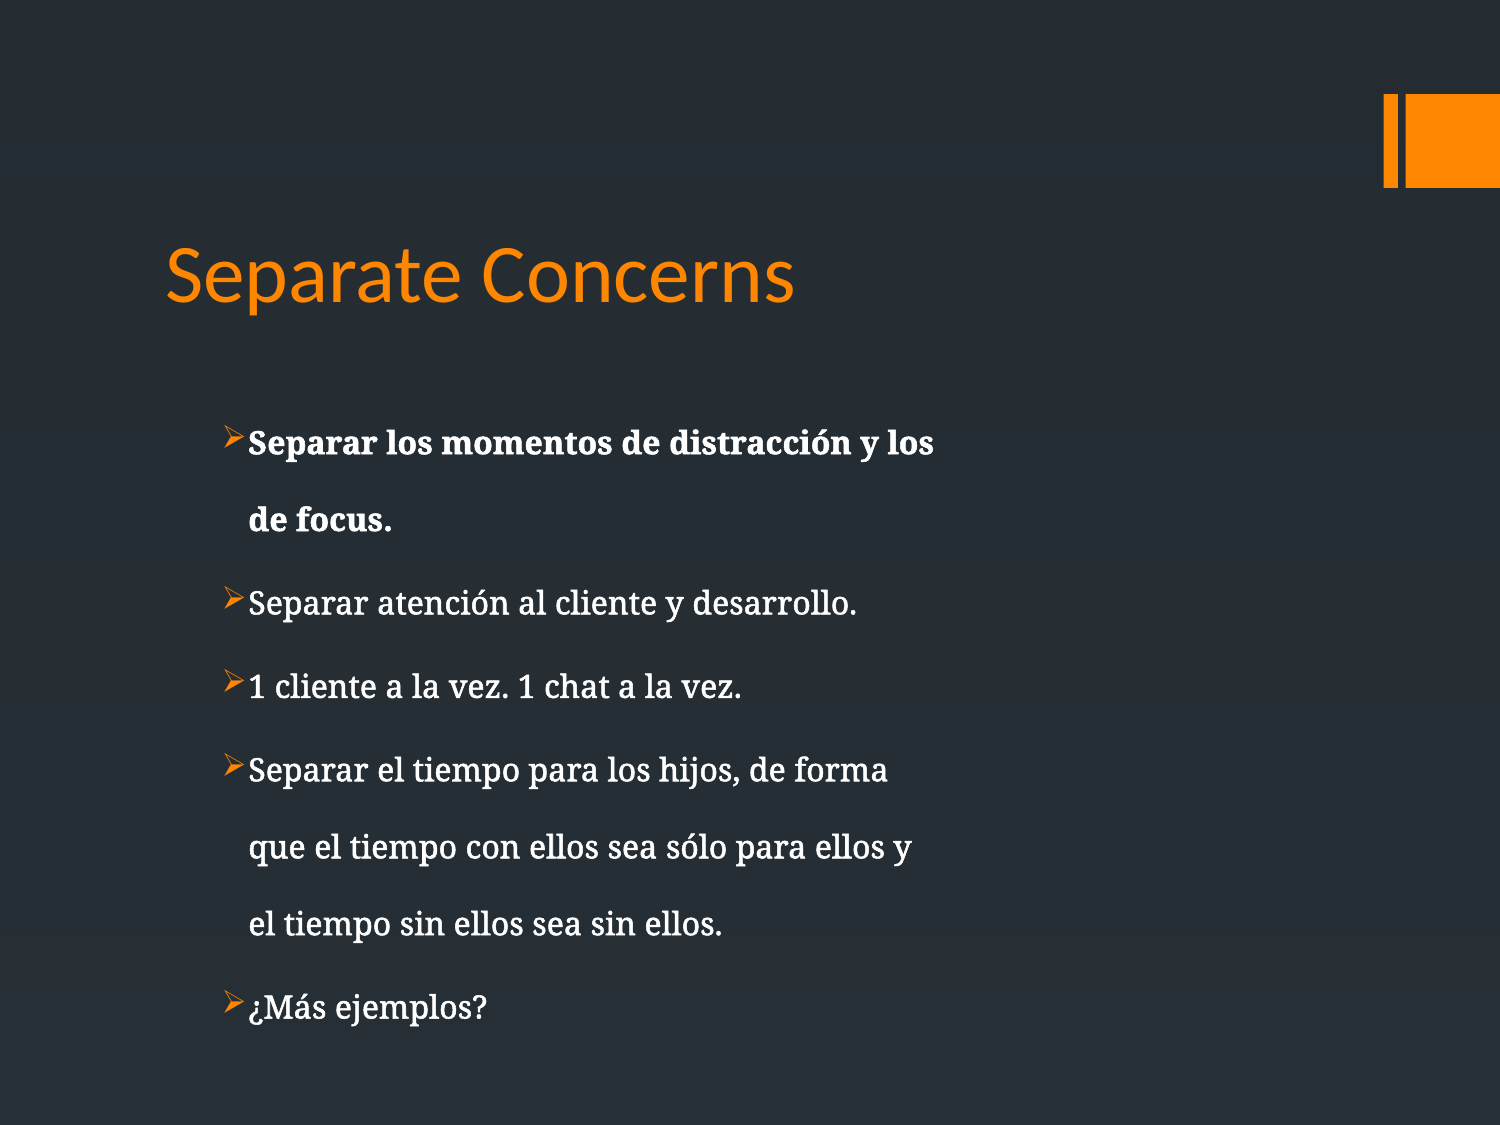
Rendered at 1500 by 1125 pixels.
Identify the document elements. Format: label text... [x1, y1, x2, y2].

list Separar los momentos de distracción y los de focus. Separar atención al cliente y desarrollo. 1 cliente a la vez. 1 chat a la vez. Separar el tiempo para los hijos, de forma que el tiempo con ellos sea sólo para ellos y el tiempo sin ellos sea sin ellos. ¿Más ejemplos? [206, 373, 951, 1035]
title Separate Concerns [150, 137, 1350, 327]
